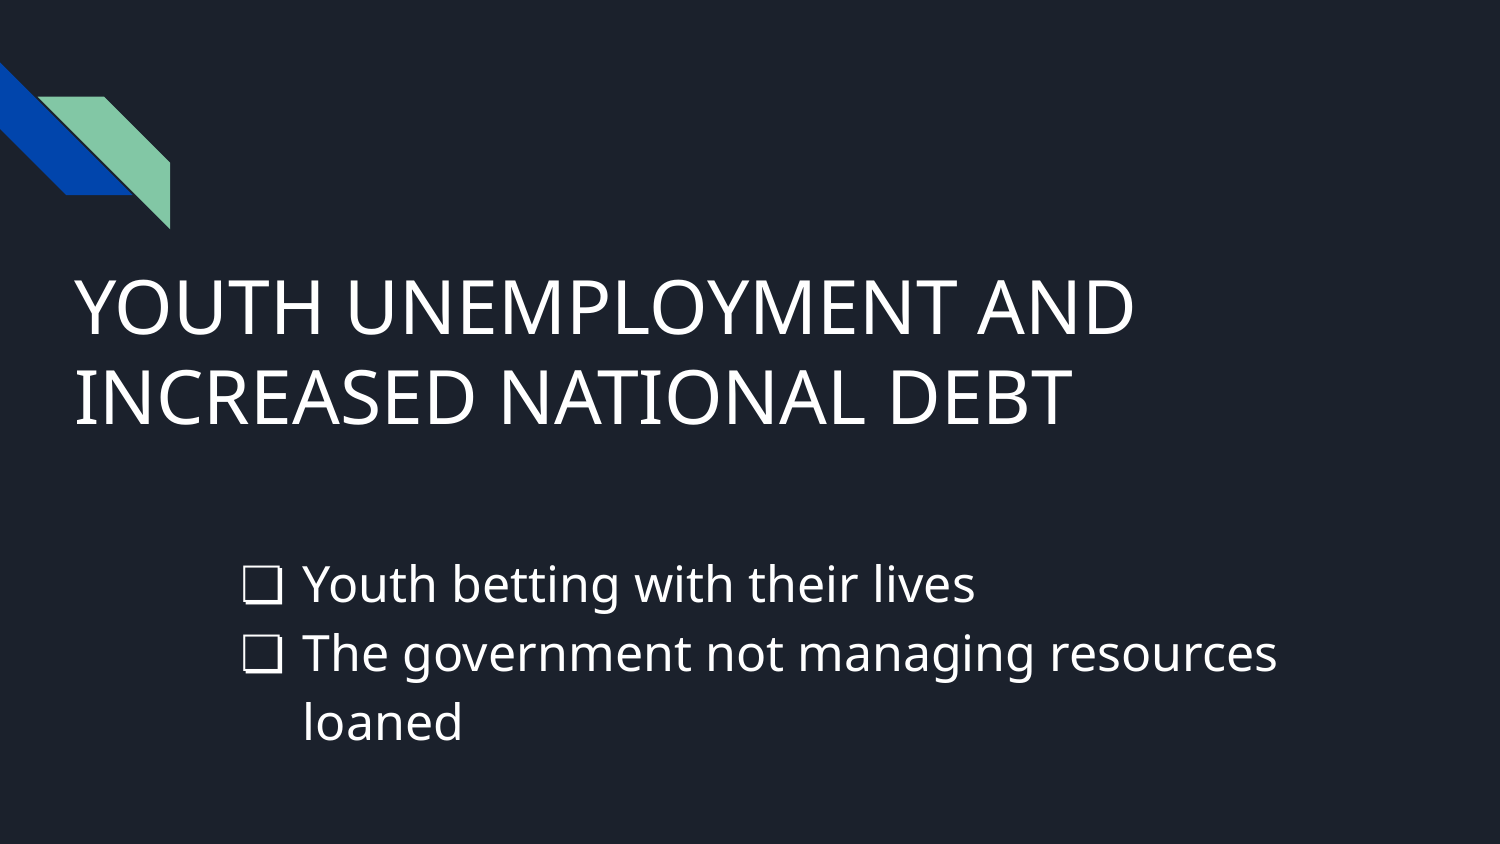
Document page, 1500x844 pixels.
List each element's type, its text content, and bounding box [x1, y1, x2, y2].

list Youth betting with their lives The government not managing resources loaned [212, 528, 1368, 735]
title YOUTH UNEMPLOYMENT AND INCREASED NATIONAL DEBT [59, 244, 1379, 395]
